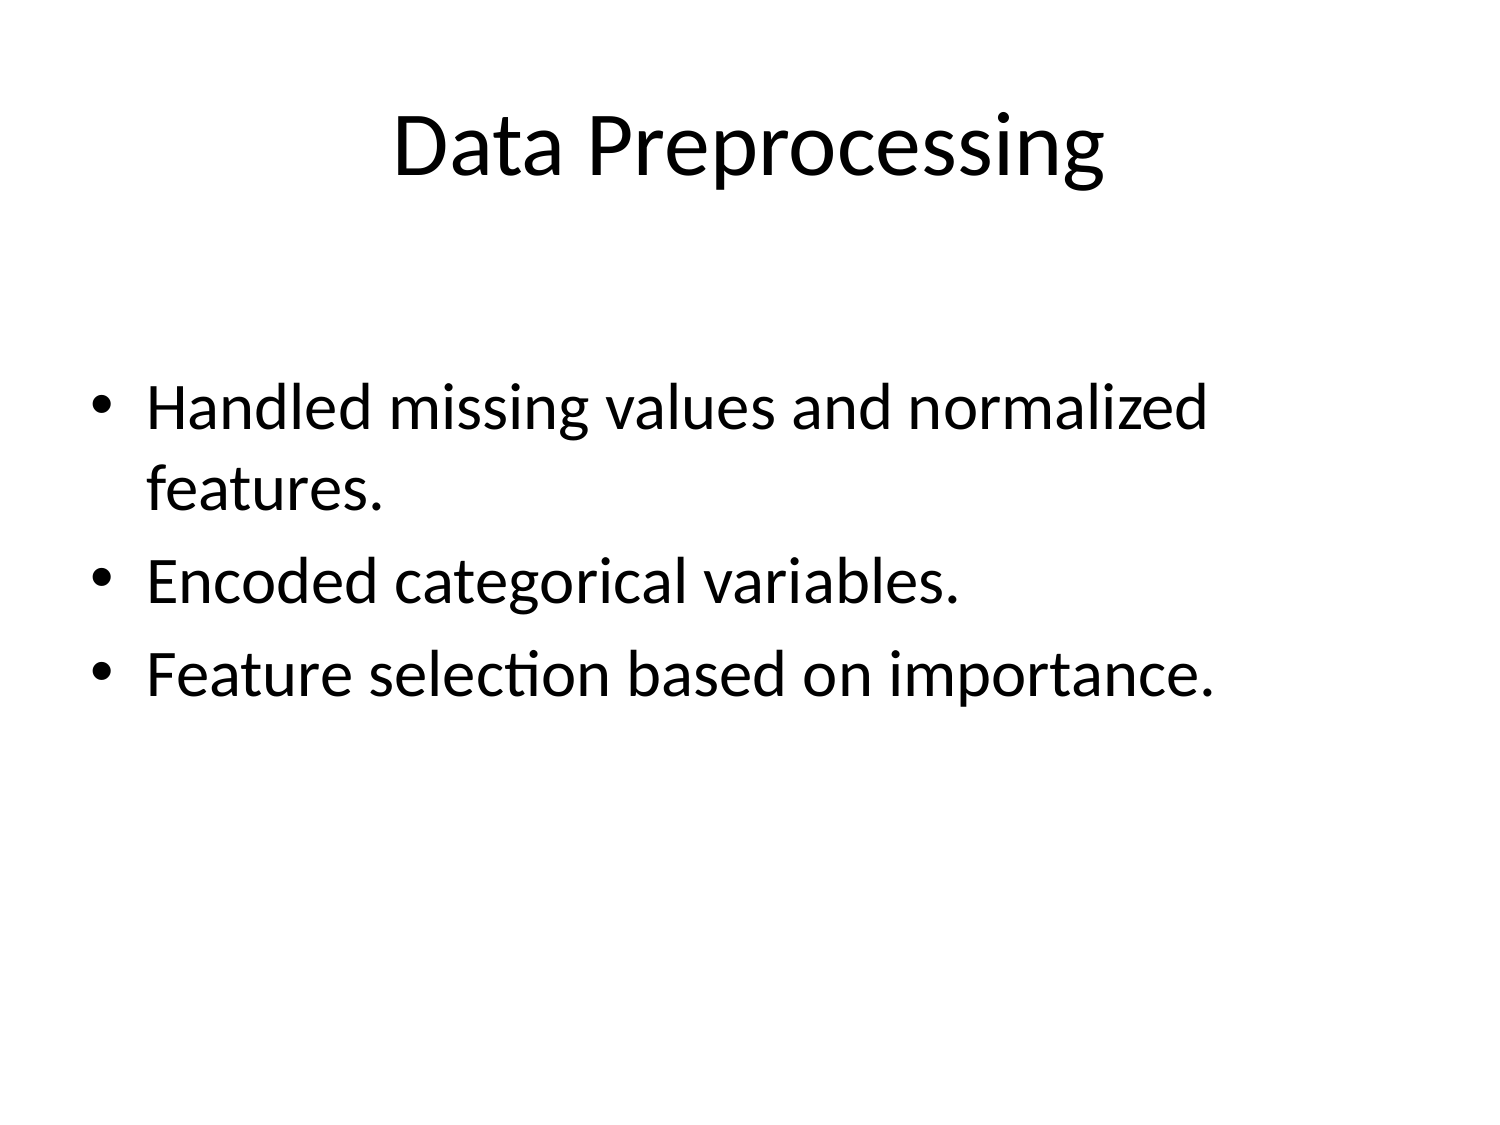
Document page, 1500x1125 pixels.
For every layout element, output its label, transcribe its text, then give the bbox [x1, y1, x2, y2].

list Handled missing values and normalized features. Encoded categorical variables. Feature selection based on importance. [75, 262, 1425, 1005]
title Data Preprocessing [75, 45, 1425, 233]
